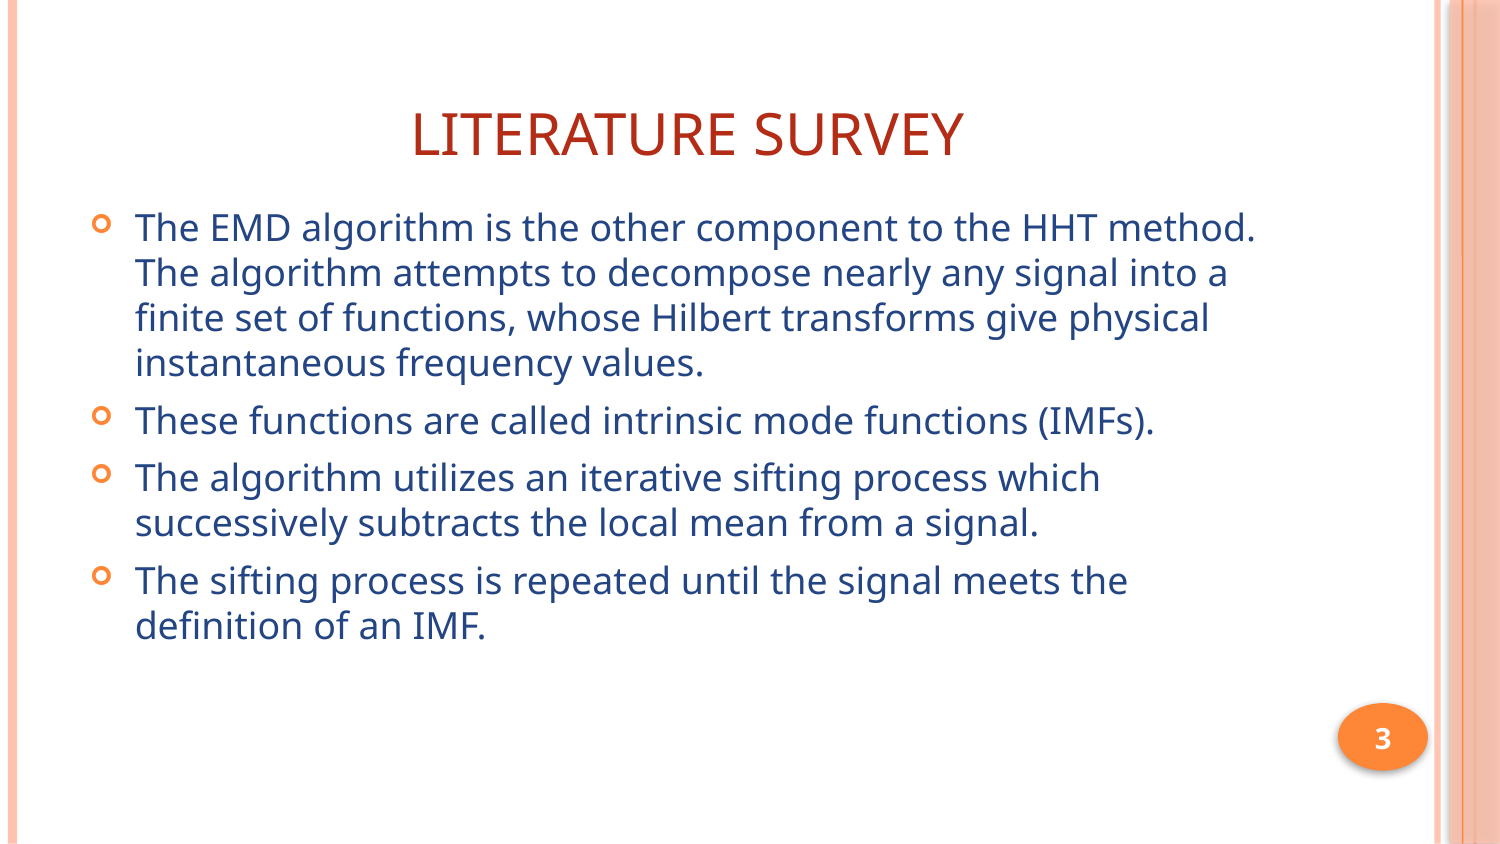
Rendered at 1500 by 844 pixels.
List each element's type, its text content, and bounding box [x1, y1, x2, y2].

list The EMD algorithm is the other component to the HHT method. The algorithm attempts to decompose nearly any signal into a finite set of functions, whose Hilbert transforms give physical instantaneous frequency values. These functions are called intrinsic mode functions (IMFs). The algorithm utilizes an iterative sifting process which successively subtracts the local mean from a signal. The sifting process is repeated until the signal meets the definition of an IMF. [75, 196, 1300, 797]
title LITERATURE SURVEY [75, 33, 1300, 175]
slide_number 3 [1333, 705, 1434, 770]
